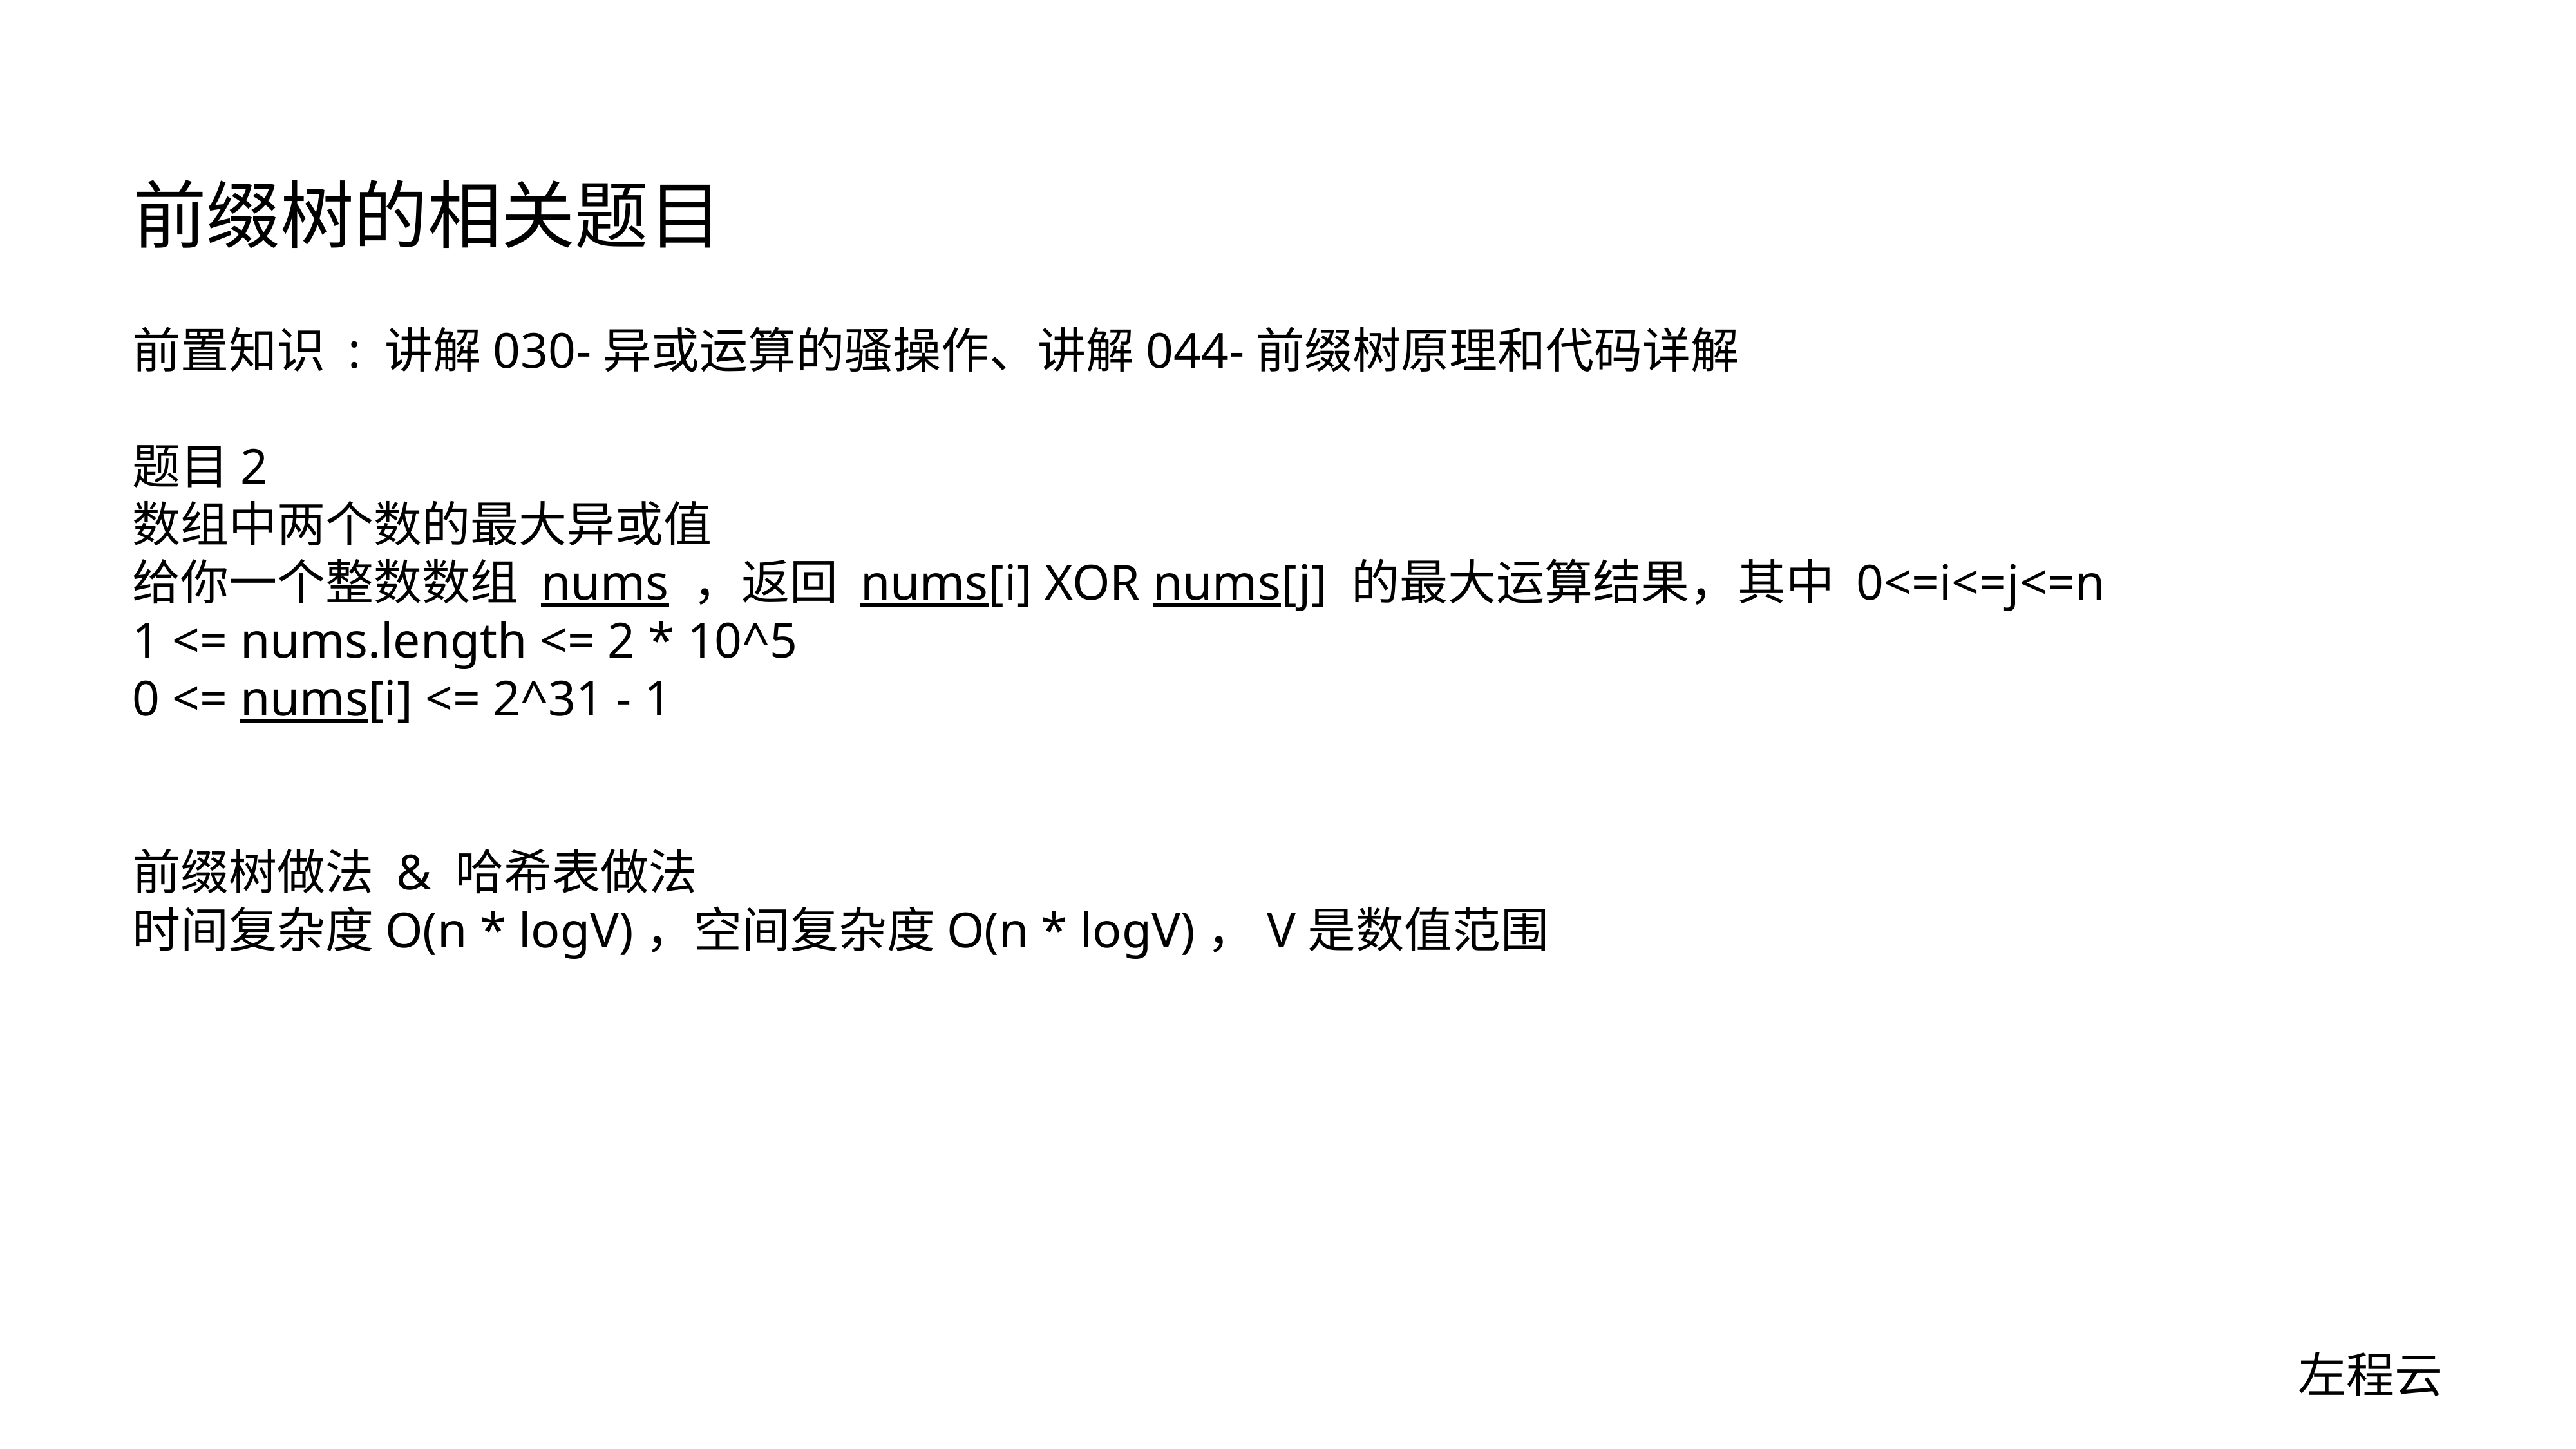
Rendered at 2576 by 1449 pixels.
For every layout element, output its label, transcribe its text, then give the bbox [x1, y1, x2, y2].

title 前缀树的相关题目 [127, 48, 2449, 263]
text_box 前置知识 : 讲解030-异或运算的骚操作、讲解044-前缀树原理和代码详解 题目2 数组中两个数的最大异或值 给你一个整数数组 nums ，返回 nums[i] XOR nums[j] 的最大运算结果，其中 0<=i<=j<=n 1 <= nums.length <= 2 * 10^5 0 <= nums[i] <= 2^31 - 1 前缀树做法 & 哈希表做法 时间复杂度O(n * logV)，空间复杂度O(n * logV)，V是数值范围 [127, 314, 2467, 1304]
text_box 左程云 [127, 1339, 2449, 1408]
